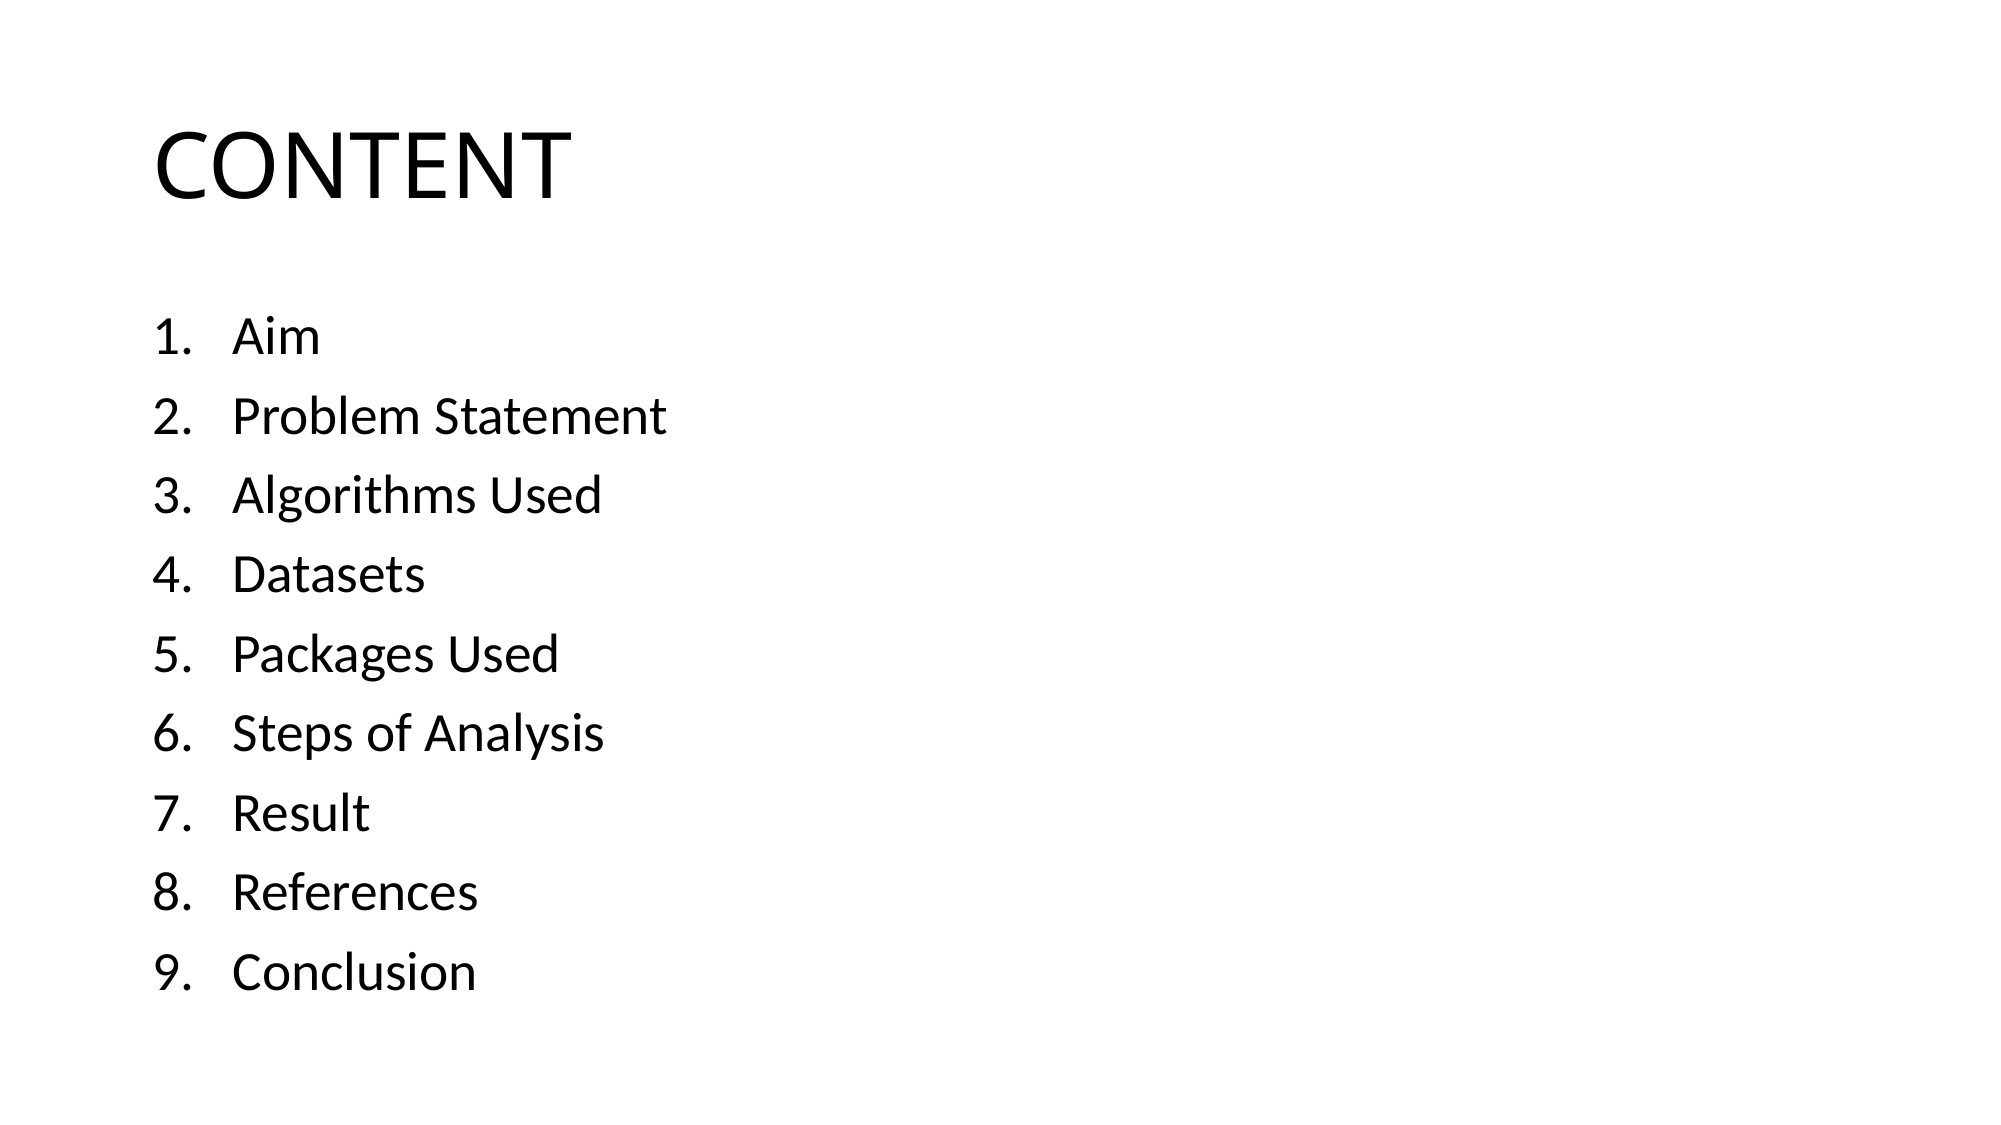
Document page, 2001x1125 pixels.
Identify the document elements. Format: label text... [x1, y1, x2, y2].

title CONTENT [137, 59, 1863, 278]
list Aim Problem Statement Algorithms Used Datasets Packages Used Steps of Analysis Result References Conclusion [137, 299, 1863, 1014]
